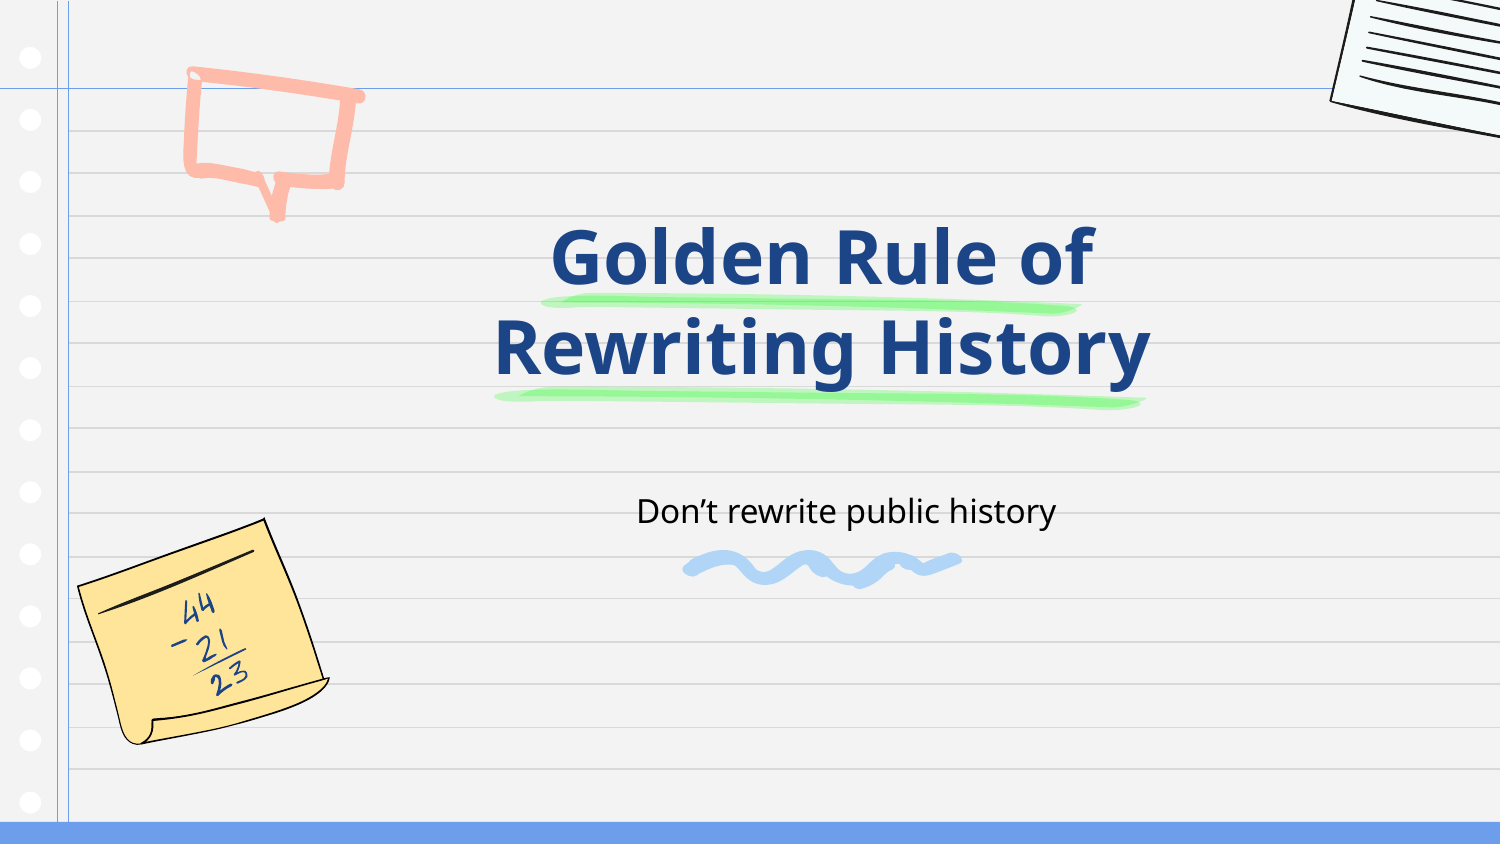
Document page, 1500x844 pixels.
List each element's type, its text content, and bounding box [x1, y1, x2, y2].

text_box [491, 386, 1157, 411]
title Golden Rule of Rewriting History [292, 187, 1351, 411]
list Don’t rewrite public history [621, 468, 1079, 578]
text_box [172, 592, 243, 697]
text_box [1348, 0, 1500, 129]
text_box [679, 550, 967, 589]
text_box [174, 76, 359, 221]
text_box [92, 536, 315, 731]
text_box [538, 292, 1091, 317]
